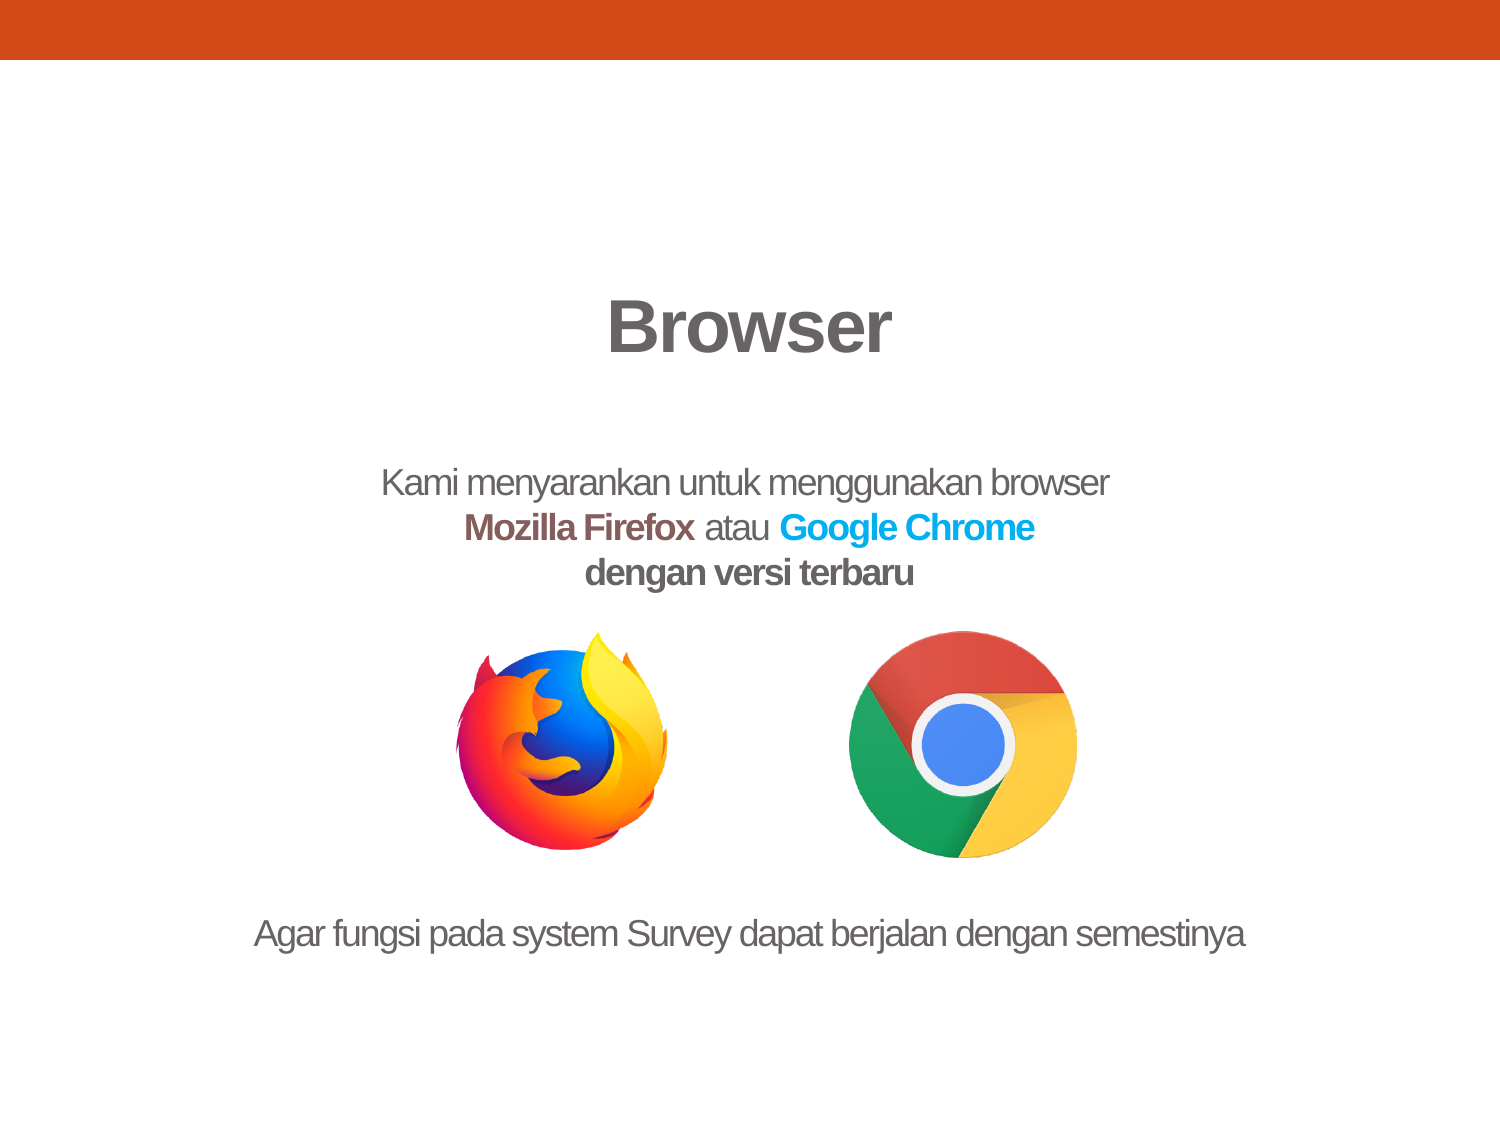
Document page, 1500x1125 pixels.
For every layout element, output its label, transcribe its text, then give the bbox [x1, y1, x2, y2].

picture [448, 630, 676, 858]
text_box Browser Kami menyarankan untuk menggunakan browser Mozilla Firefox atau Google Chrome dengan versi terbaru Agar fungsi pada system Survey dapat berjalan dengan semestinya [67, 267, 1433, 965]
picture [849, 630, 1077, 858]
